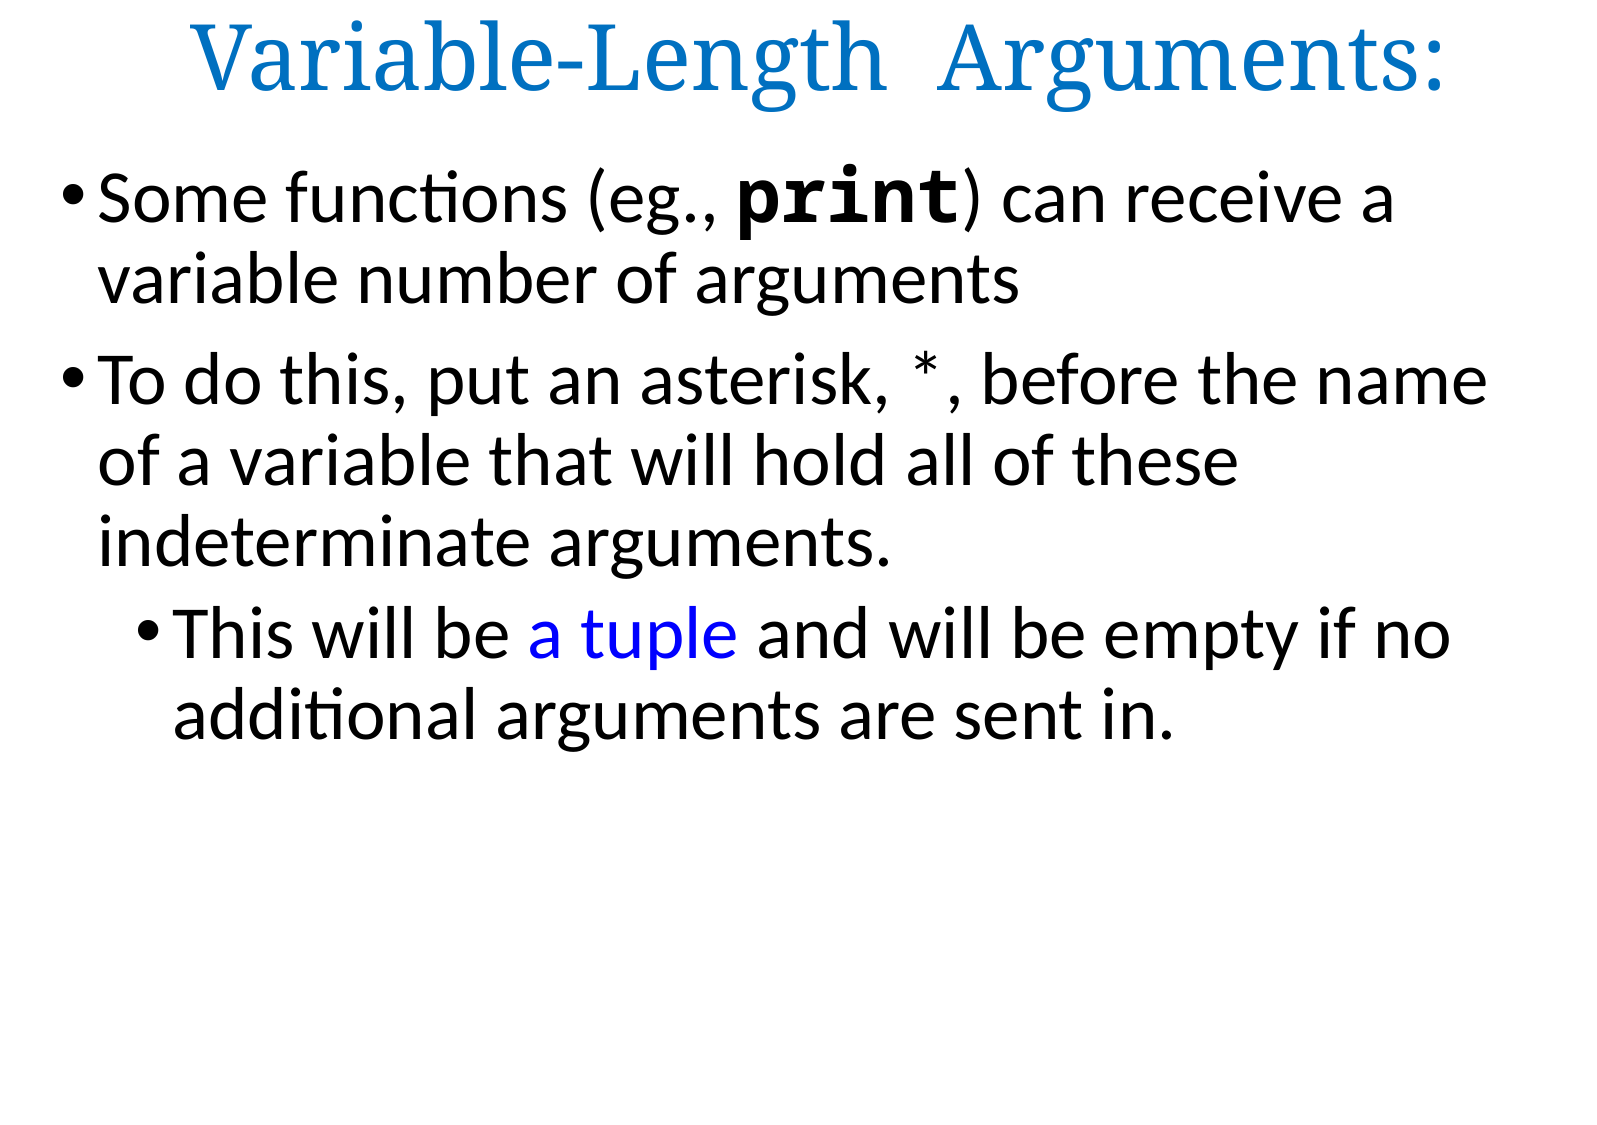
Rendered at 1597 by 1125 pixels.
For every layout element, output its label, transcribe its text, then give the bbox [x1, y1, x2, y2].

text_box Variable-Length Arguments: [43, 4, 1596, 117]
text_box Some functions (eg., print) can receive a variable number of arguments To do this, put an asterisk, *, before the name of a variable that will hold all of these indeterminate arguments. This will be a tuple and will be empty if no additional arguments are sent in. [44, 149, 1535, 1125]
